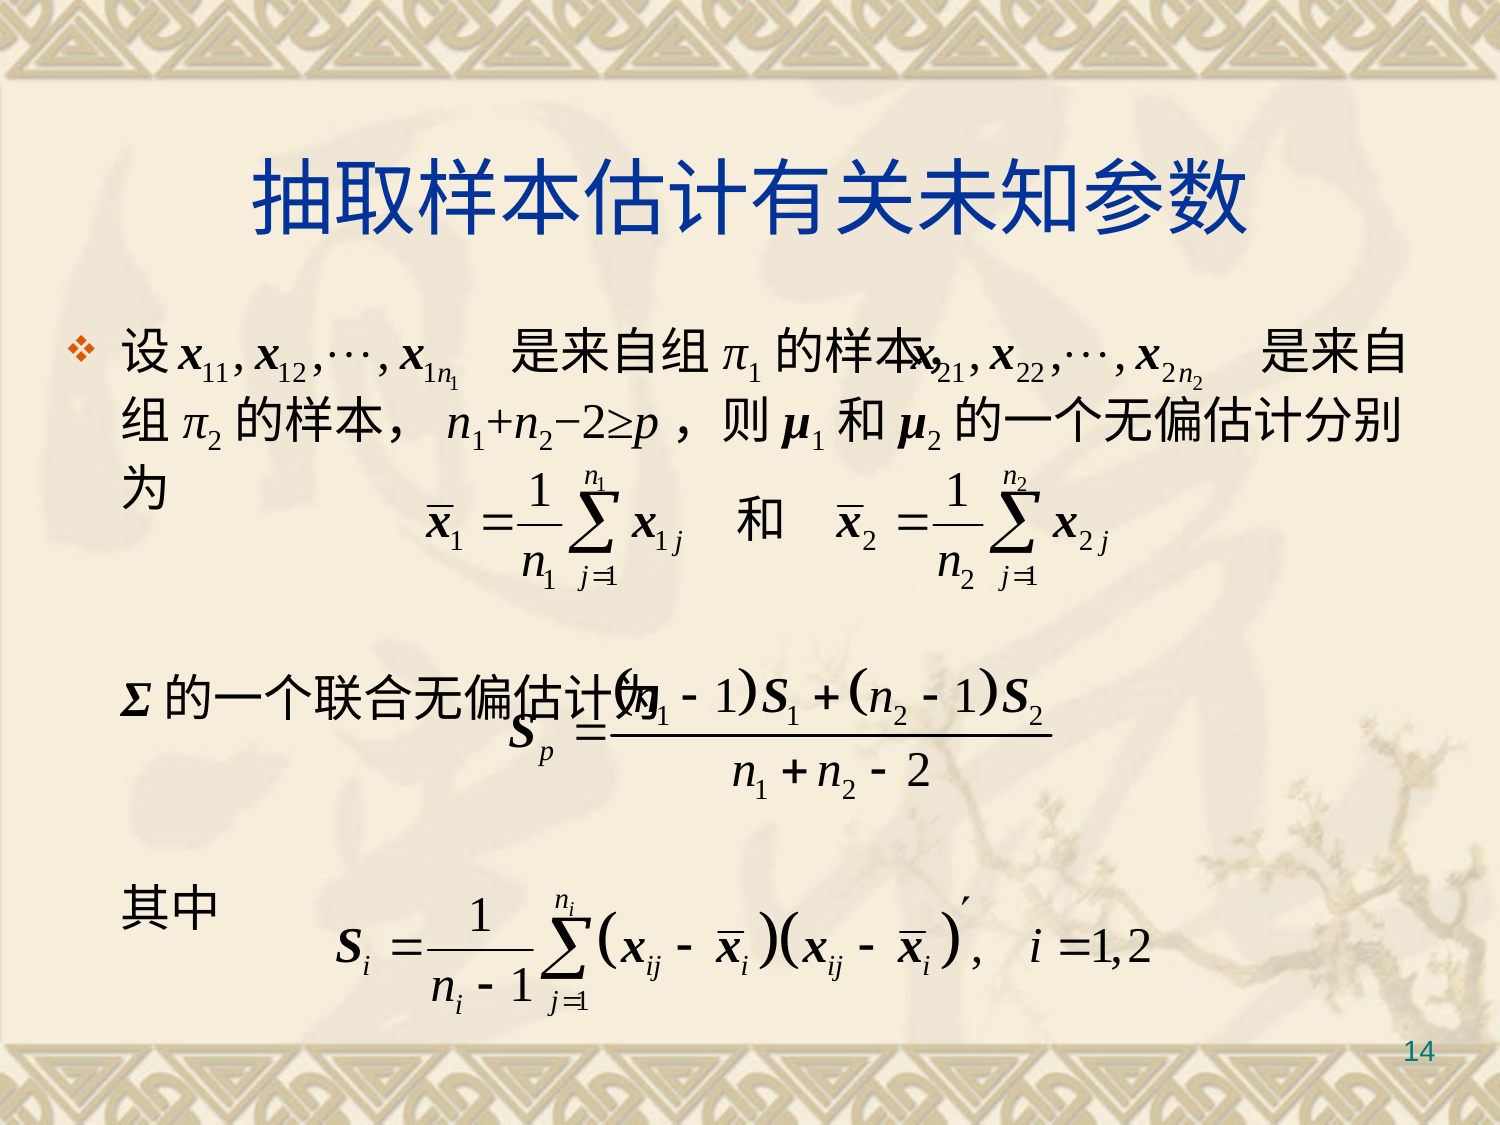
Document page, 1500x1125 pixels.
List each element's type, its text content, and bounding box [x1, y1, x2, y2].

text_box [903, 325, 1211, 396]
slide_number 14 [1074, 1024, 1451, 1103]
list 设 是来自组π1的样本， 是来自组π2的样本，n1+n2−2≥p，则μ1和μ2的一个无偏估计分别为 Σ的一个联合无偏估计为 其中 [49, 312, 1451, 1001]
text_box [170, 325, 465, 396]
title 抽取样本估计有关未知参数 [49, 99, 1451, 291]
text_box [419, 455, 1120, 597]
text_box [330, 881, 1156, 1022]
picture [0, 0, 1500, 1125]
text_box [503, 664, 1056, 805]
